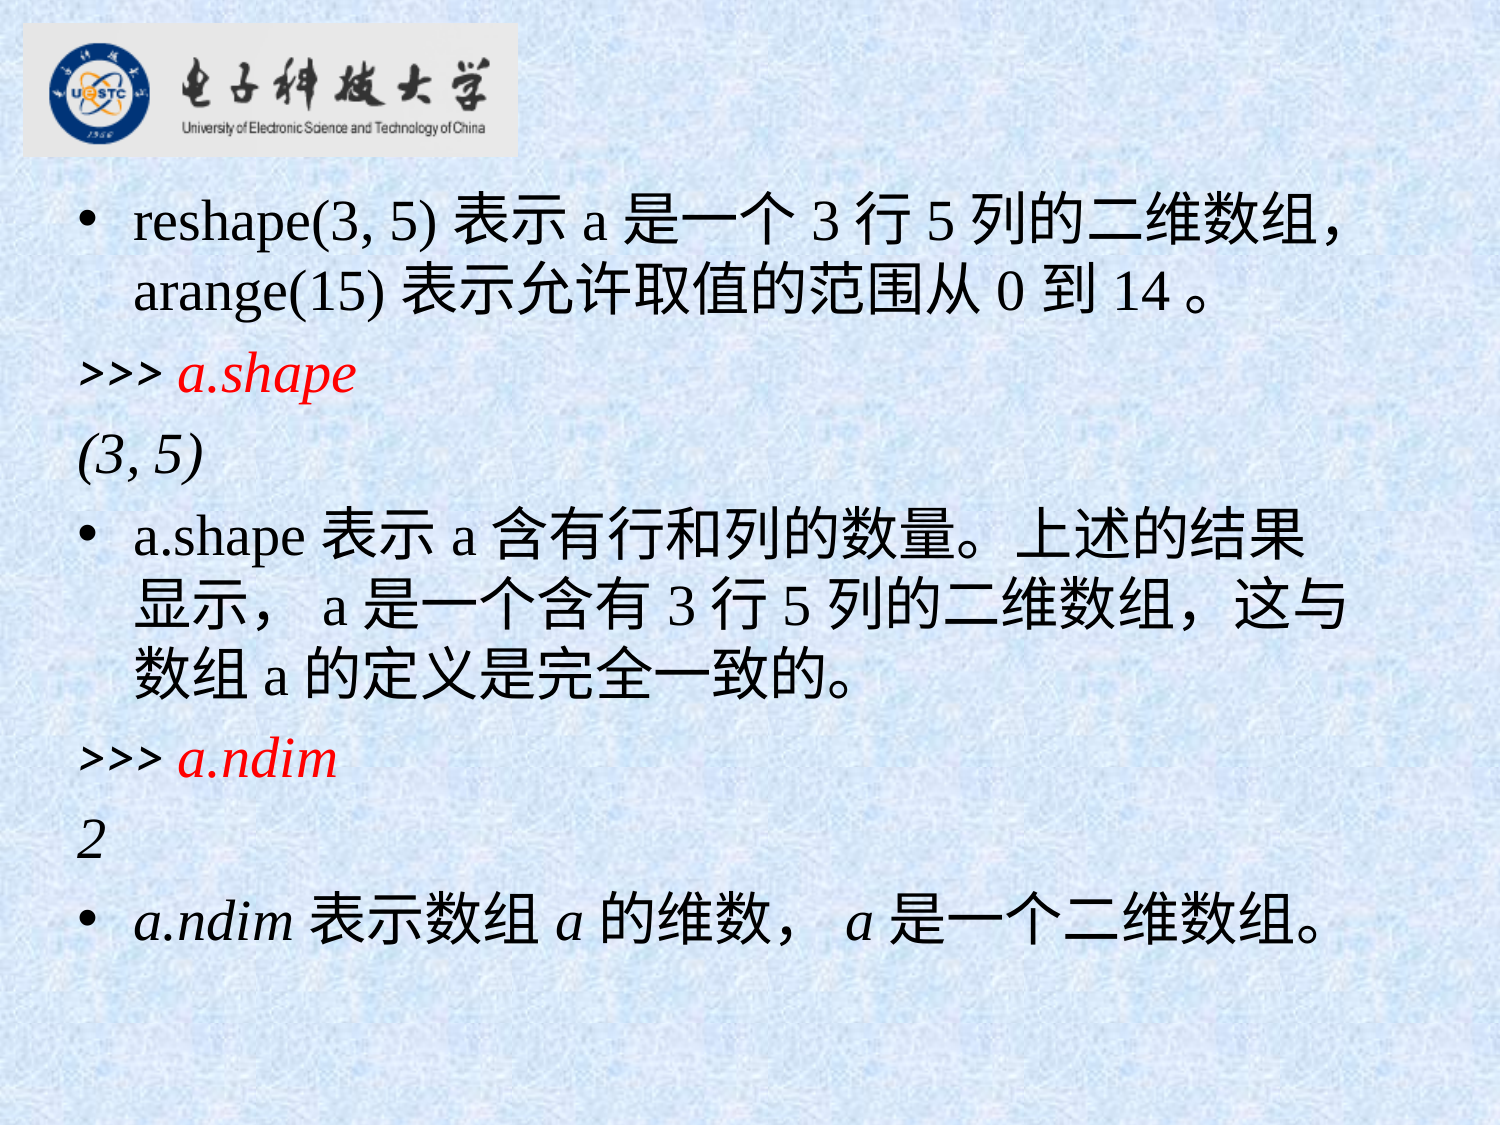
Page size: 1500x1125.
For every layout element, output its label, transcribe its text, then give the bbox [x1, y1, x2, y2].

picture [0, 0, 1500, 1125]
list reshape(3, 5)表示a是一个3行5列的二维数组，arange(15)表示允许取值的范围从0到14。 >>> a.shape (3, 5) a.shape表示a含有行和列的数量。上述的结果显示，a是一个含有3行5列的二维数组，这与数组a的定义是完全一致的。 >>> a.ndim 2 a.ndim表示数组a的维数，a是一个二维数组。 [62, 174, 1375, 1059]
